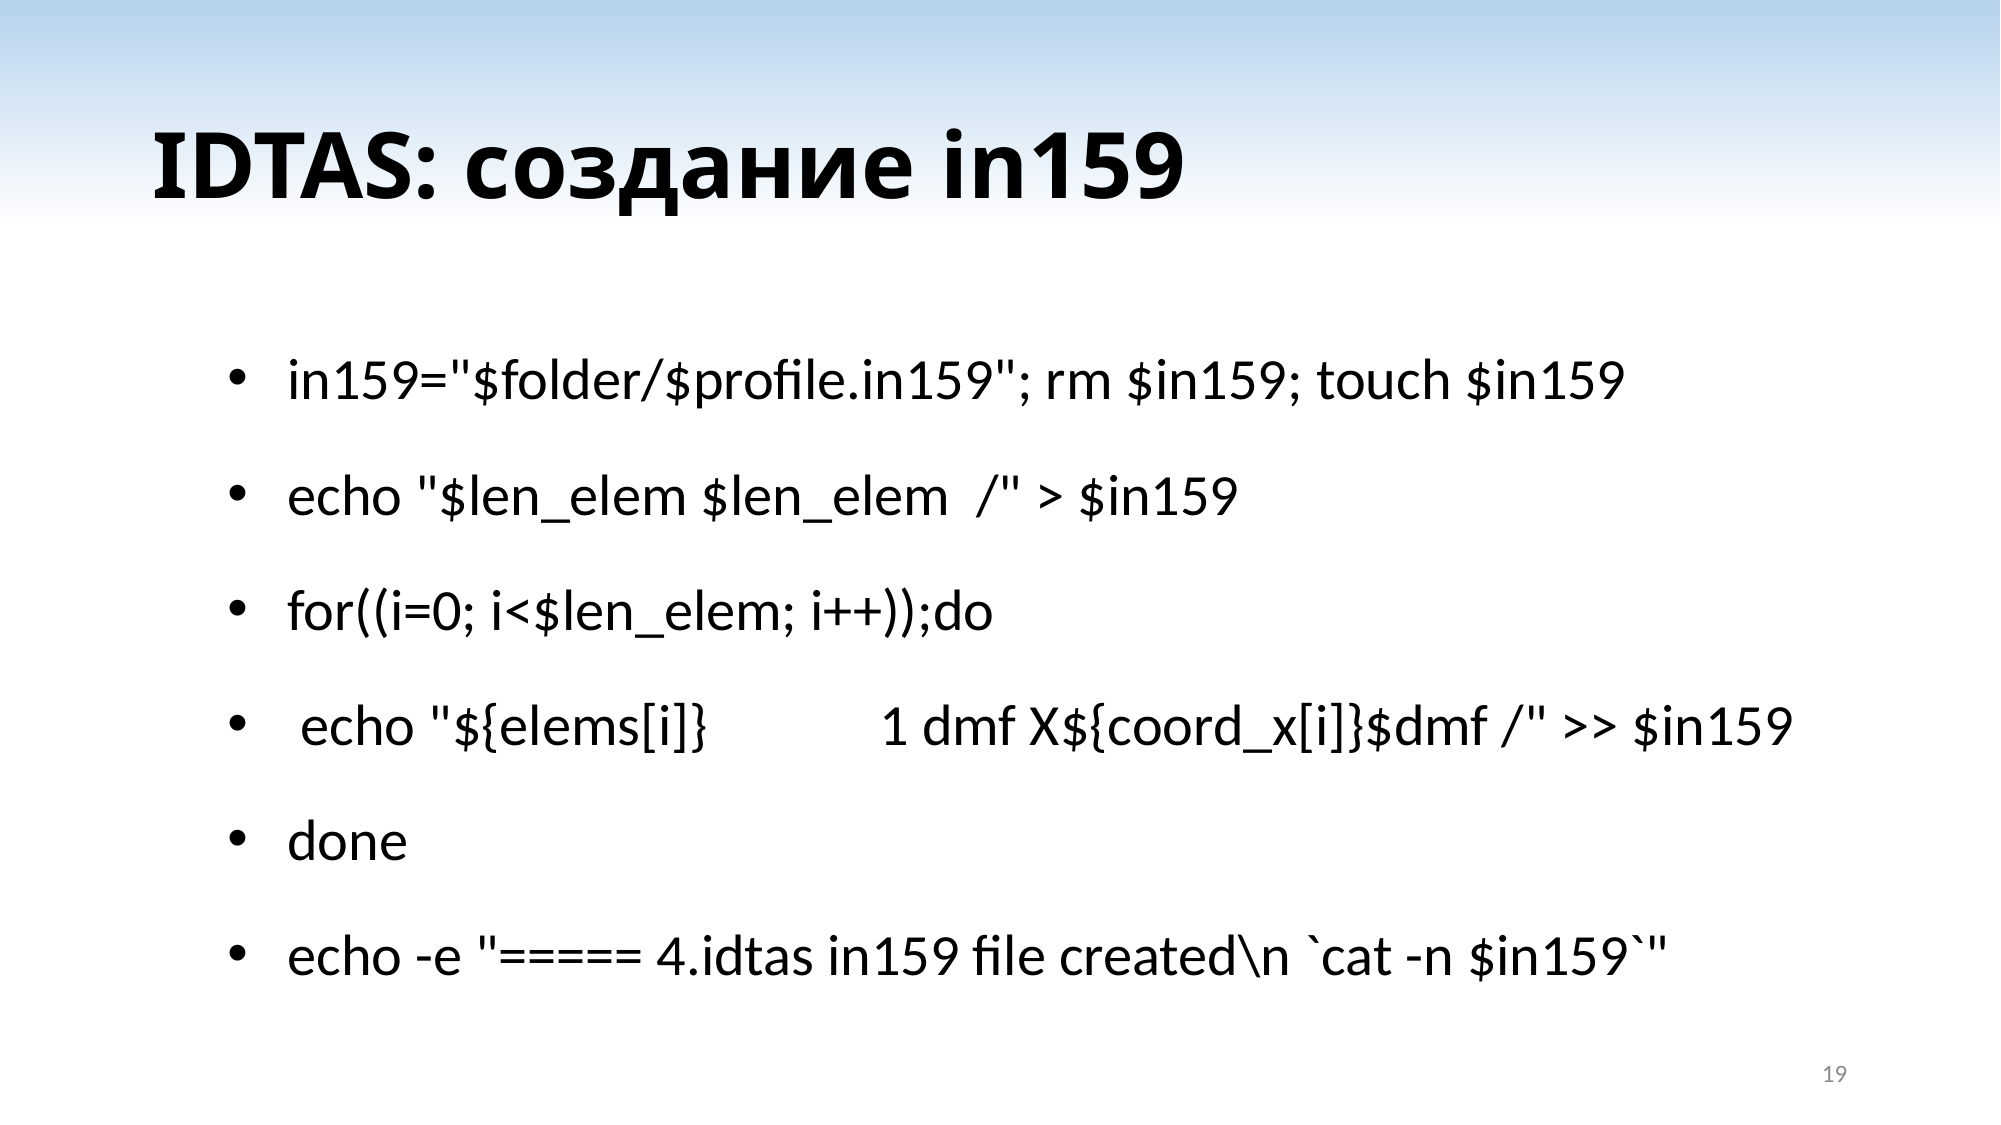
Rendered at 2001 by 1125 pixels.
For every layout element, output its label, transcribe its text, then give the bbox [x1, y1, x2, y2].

slide_number 19 [1412, 1042, 1863, 1103]
list in159="$folder/$profile.in159"; rm $in159; touch $in159 echo "$len_elem $len_elem /" > $in159 for((i=0; i<$len_elem; i++));do echo "${elems[i]} 1 dmf X${coord_x[i]}$dmf /" >> $in159 done echo -e "===== 4.idtas in159 file created\n `cat -n $in159`" [137, 299, 1863, 1014]
title IDTAS: создание in159 [137, 59, 1863, 278]
